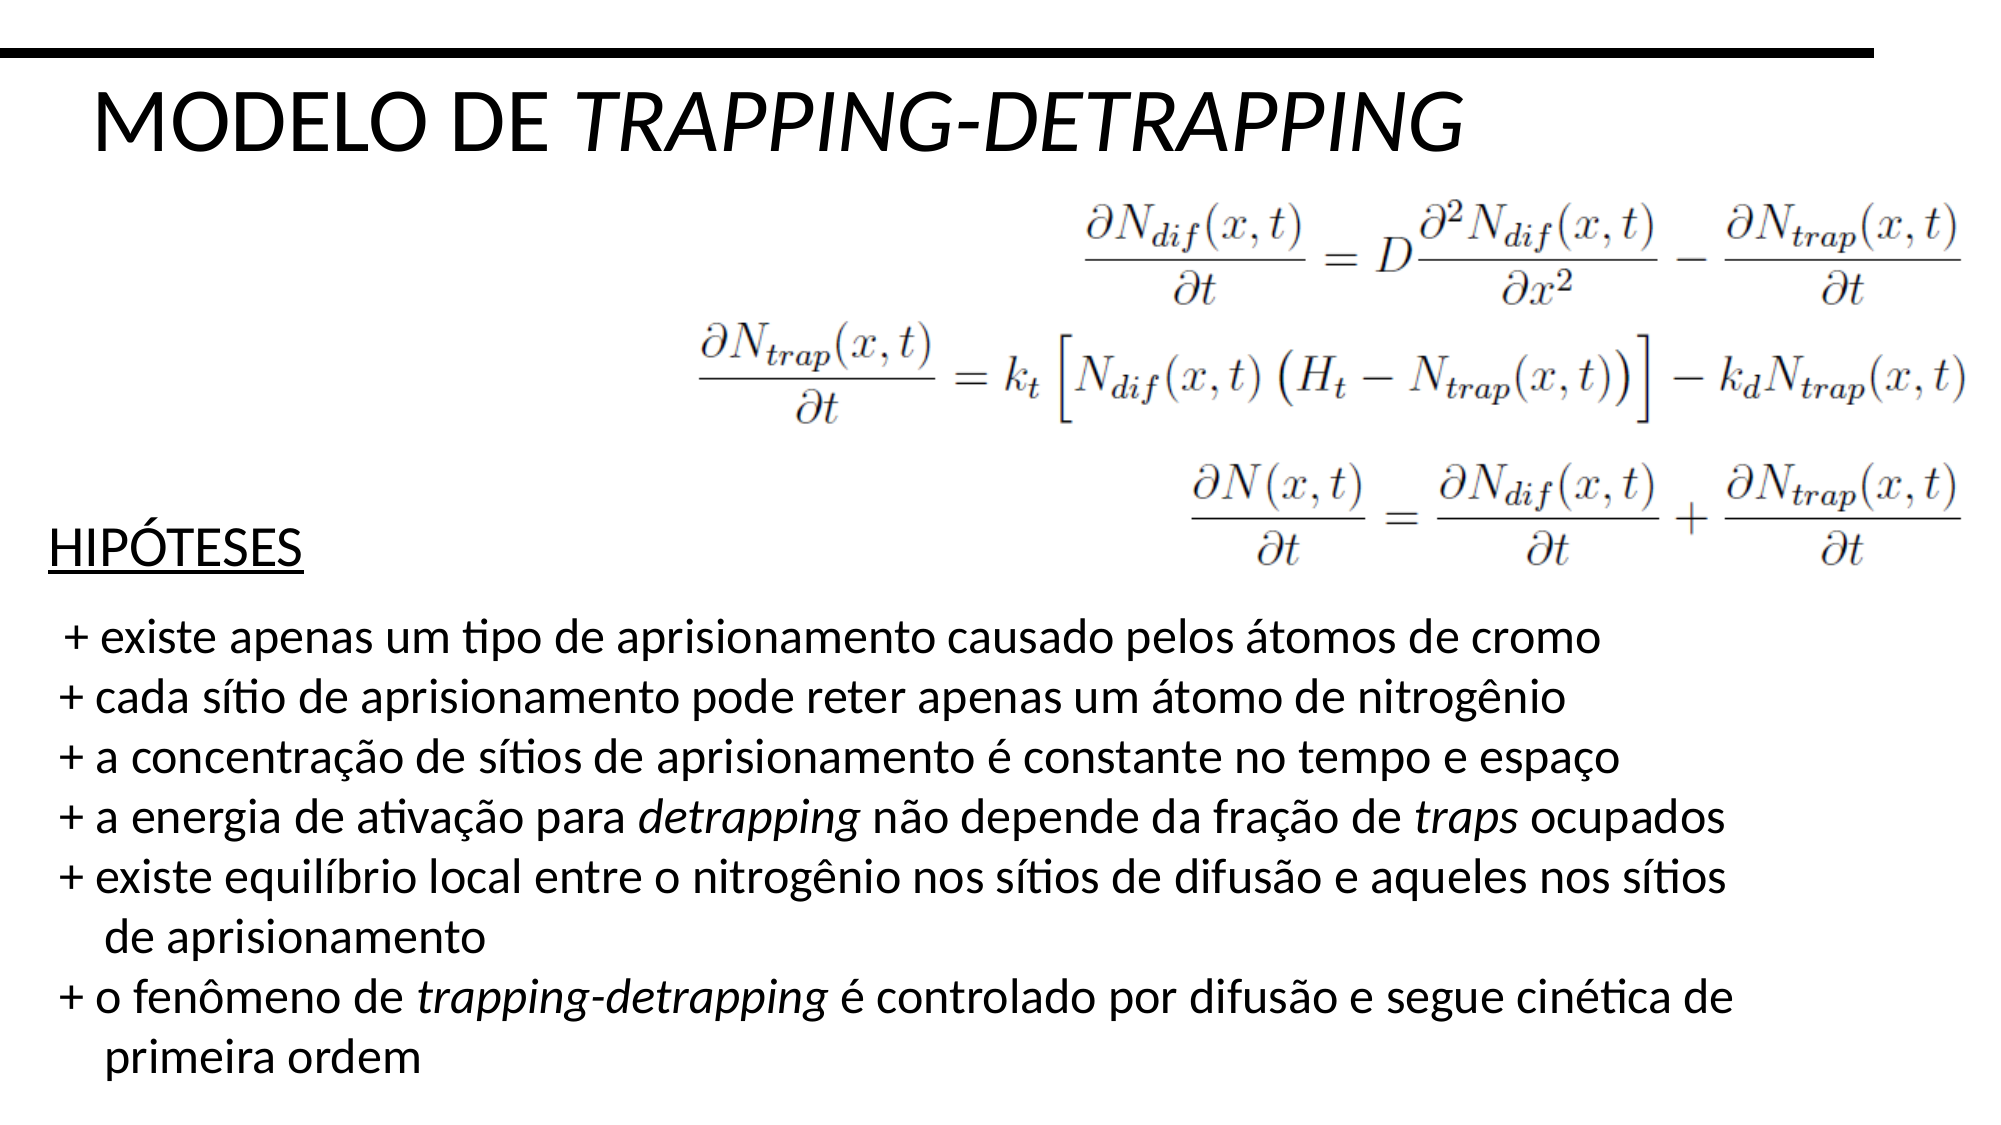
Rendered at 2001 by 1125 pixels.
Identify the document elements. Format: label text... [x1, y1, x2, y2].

text_box MODELO DE TRAPPING-DETRAPPING [76, 58, 1767, 178]
text_box [0, 48, 1874, 58]
picture [679, 184, 1980, 597]
text_box + existe apenas um tipo de aprisionamento causado pelos átomos de cromo + cada sítio de aprisionamento pode reter apenas um átomo de nitrogênio + a concentração de sítios de aprisionamento é constante no tempo e espaço + a energia de ativação para detrapping não depende da fração de traps ocupados + existe equilíbrio local entre o nitrogênio nos sítios de difusão e aqueles nos sítios de aprisionamento + o fenômeno de trapping-detrapping é controlado por difusão e segue cinética de primeira ordem [33, 596, 1899, 1091]
text_box HIPÓTESES [33, 500, 1170, 586]
